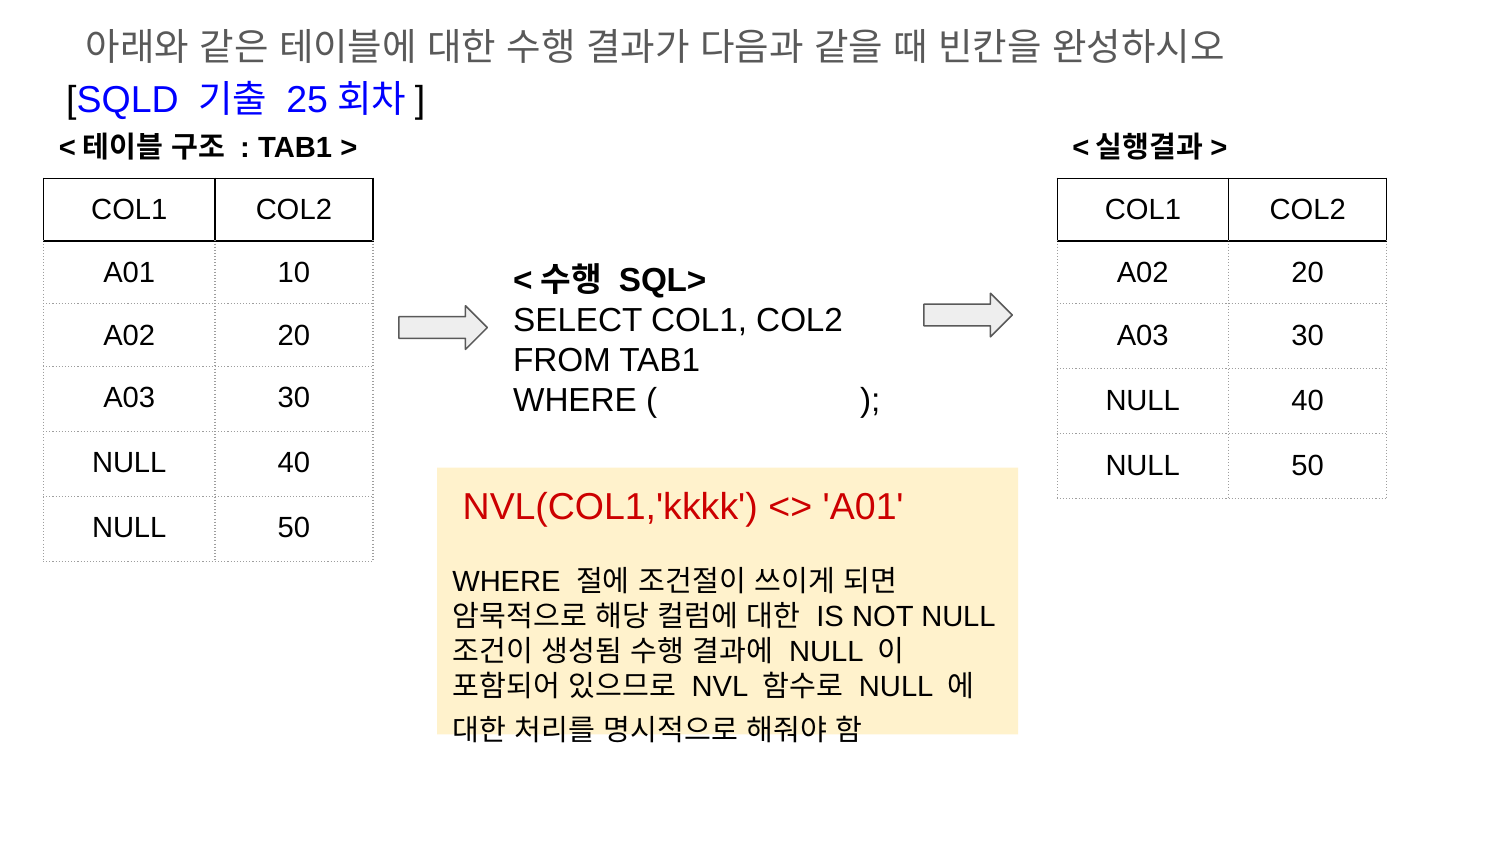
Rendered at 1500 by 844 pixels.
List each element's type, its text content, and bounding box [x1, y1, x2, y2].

table_header <실행결과> [1058, 116, 1386, 178]
table_cell COL1 [1058, 179, 1228, 240]
table_cell NULL [1057, 369, 1229, 434]
table_cell A01 [44, 242, 215, 304]
table_cell NULL [44, 496, 215, 561]
table_cell A02 [1057, 242, 1229, 304]
text_box 아래와 같은 테이블에 대한 수행 결과가 다음과 같을 때 빈칸을 완성하시오 [SQLD 기출 25회차] [51, 1, 1449, 64]
table_cell 50 [1229, 434, 1387, 499]
table_cell NULL [44, 431, 215, 496]
text_box [923, 293, 1013, 337]
table_cell 20 [1229, 242, 1387, 304]
table_cell 20 [215, 304, 373, 366]
table_cell COL2 [216, 179, 372, 240]
table_cell 10 [215, 242, 373, 304]
table_cell A02 [44, 304, 215, 366]
table_cell 40 [1229, 369, 1387, 434]
table_cell 30 [1229, 304, 1387, 369]
table_cell 30 [215, 366, 373, 431]
text_box NVL(COL1,'kkkk') <> 'A01' WHERE 절에 조건절이 쓰이게 되면 암묵적으로 해당 컬럼에 대한 IS NOT NULL 조건이 생성됨 수행 결과에 NULL 이 포함되어 있으므로 NVL 함수로 NULL 에 대한 처리를 명시적으로 해줘야 함 [437, 467, 1019, 735]
table_cell A03 [1057, 304, 1229, 369]
table_header <테이블 구조 : TAB1 > [44, 116, 372, 178]
table_cell A03 [44, 366, 215, 431]
table_cell COL2 [1229, 179, 1386, 240]
text_box <수행 SQL> SELECT COL1, COL2 FROM TAB1 WHERE ( ); [498, 243, 952, 424]
table_cell 40 [215, 431, 373, 496]
text_box [398, 305, 488, 350]
table_cell 50 [215, 496, 373, 561]
table_cell NULL [1057, 434, 1229, 499]
table_cell COL1 [44, 179, 214, 240]
